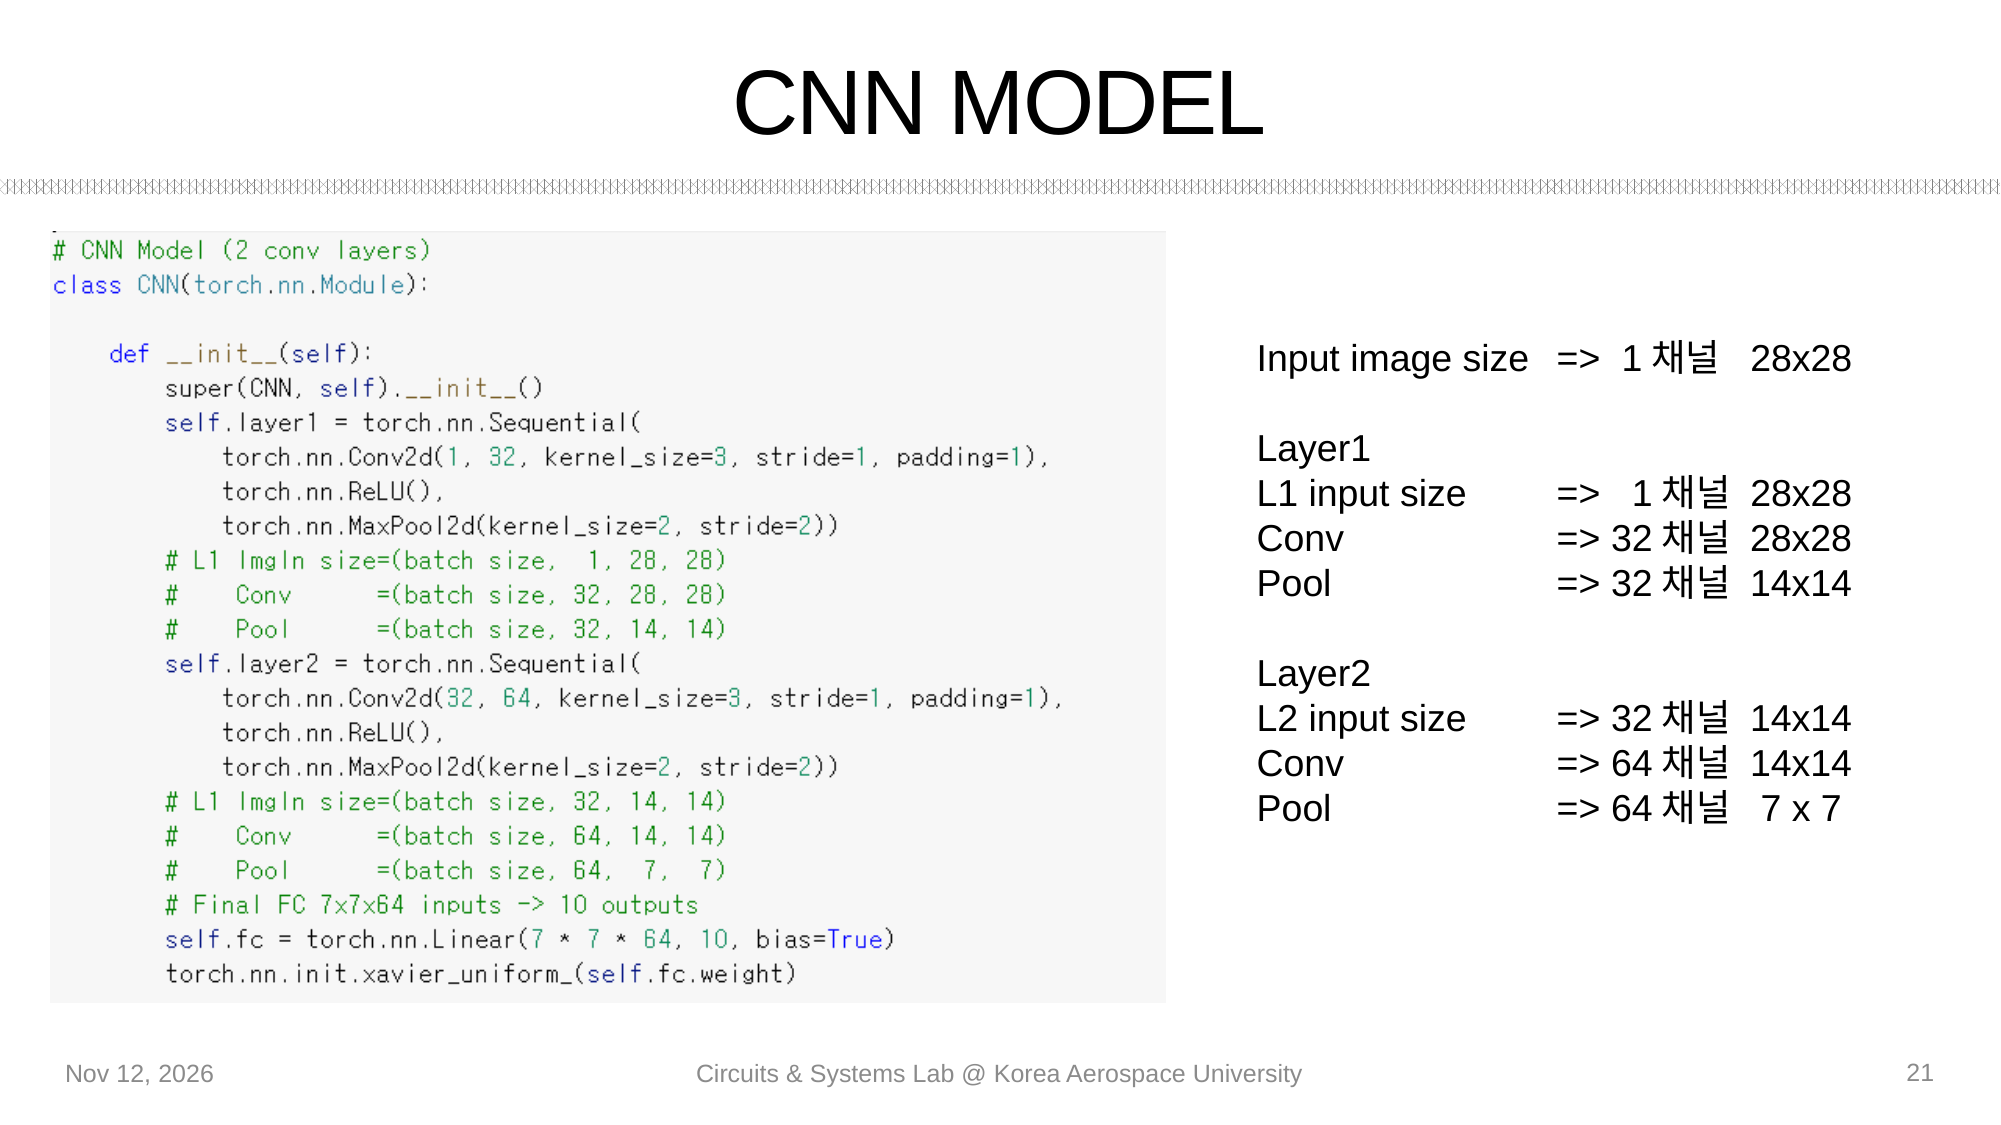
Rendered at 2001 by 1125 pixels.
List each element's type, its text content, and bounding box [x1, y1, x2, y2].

slide_number 21 [1493, 1041, 1950, 1102]
picture [49, 231, 1166, 1003]
footer Circuits & Systems Lab @ Korea Aerospace University [662, 1042, 1338, 1103]
slide_number 29-Sep-20 [50, 1042, 500, 1103]
title CNN MODEL [50, 32, 1950, 163]
text_box Input image size => 1채널 28x28 Layer1 L1 input size => 1채널 28x28 Conv => 32채널 28x28 Pool => 32채널 14x14 Layer2 L2 input size => 32채널 14x14 Conv => 64채널 14x14 Pool => 64채널 7 x 7 [1241, 326, 1868, 837]
